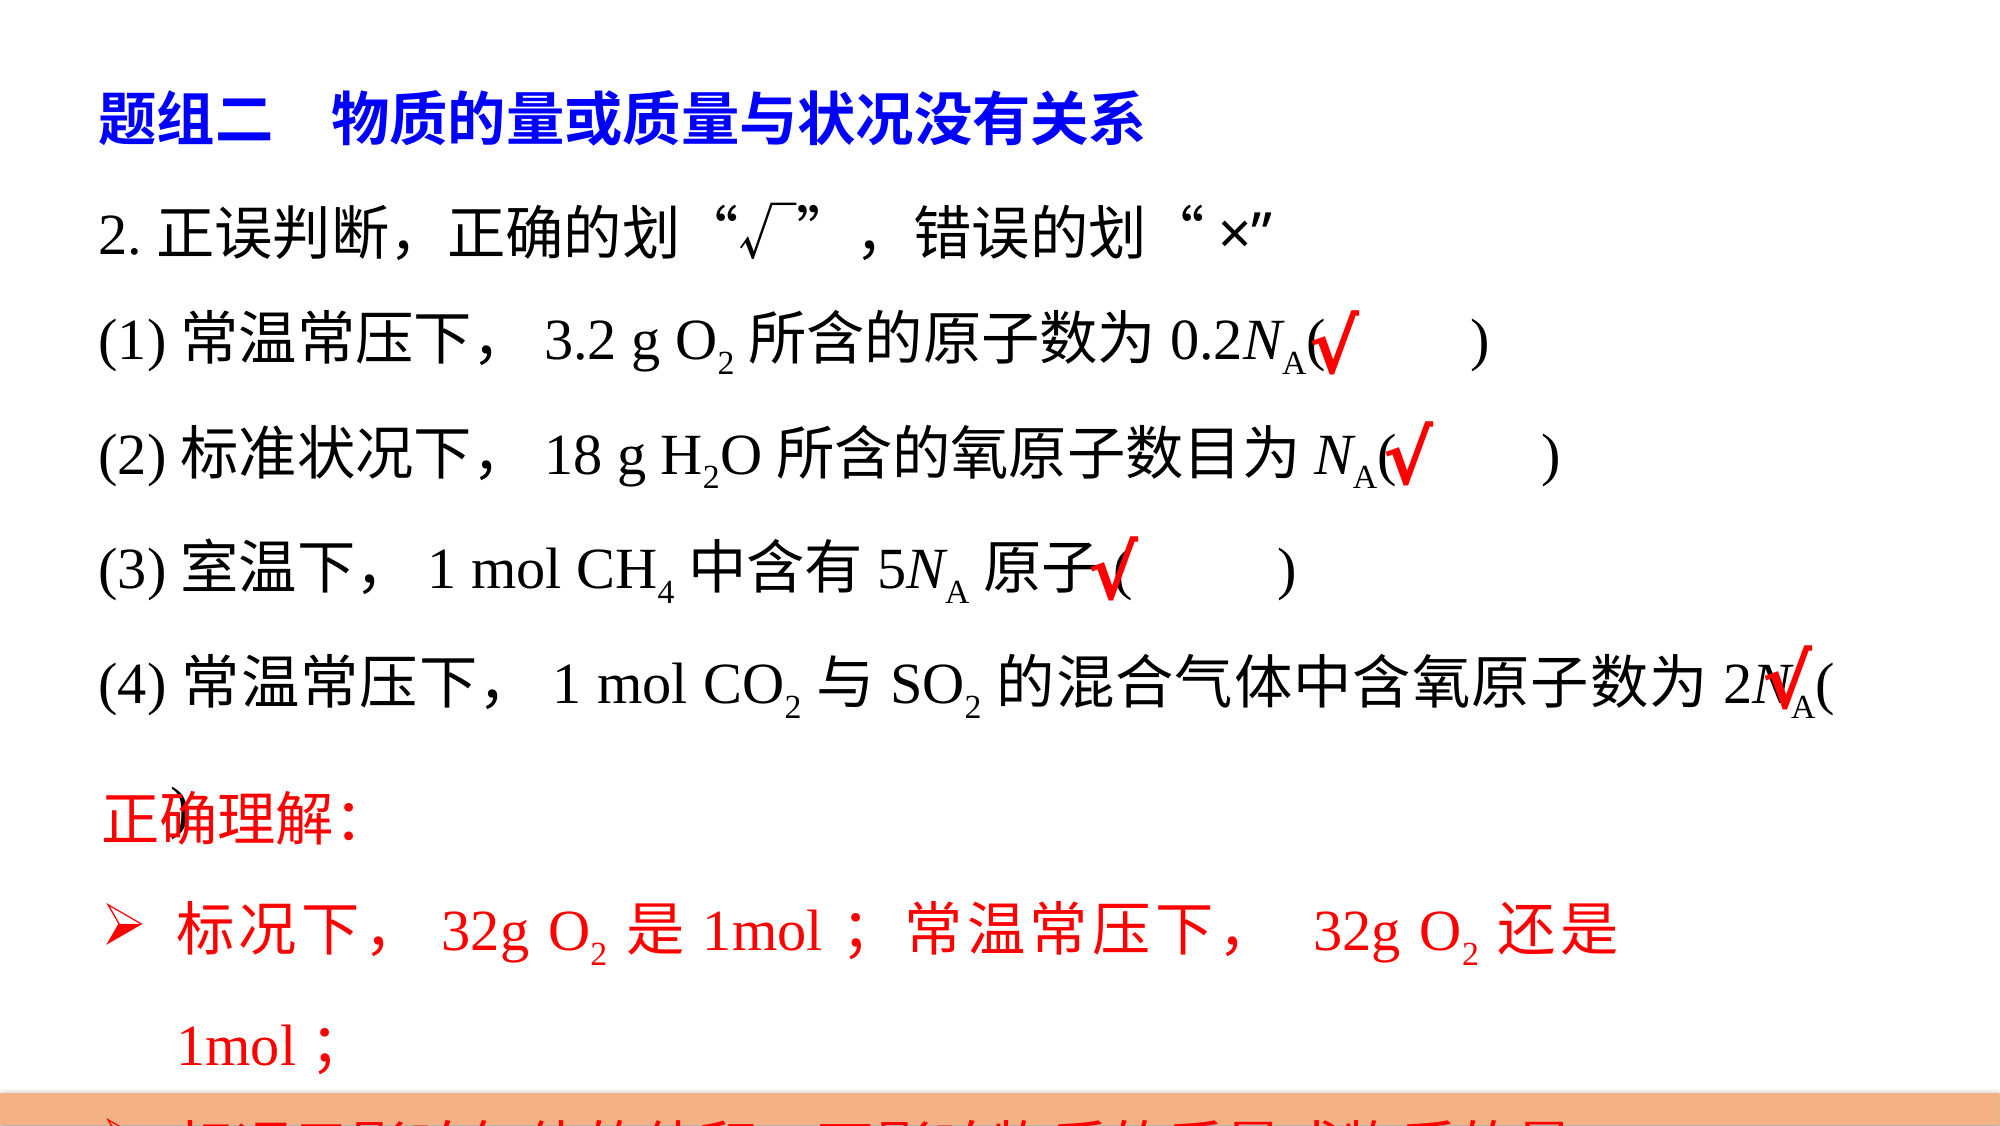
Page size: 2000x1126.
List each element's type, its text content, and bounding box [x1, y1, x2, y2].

text_box 题组二 物质的量或质量与状况没有关系 2.正误判断，正确的划“√”，错误的划“×” (1)常温常压下，3.2 g O2所含的原子数为0.2NA( ) (2)标准状况下，18 g H2O所含的氧原子数目为NA( ) (3)室温下，1 mol CH4中含有5NA原子( ) (4)常温常压下，1 mol CO2与SO2的混合气体中含氧原子数为2NA( ) [78, 27, 1929, 850]
text_box √ [1073, 516, 1154, 622]
text_box [0, 1092, 2000, 1126]
text_box √ [1747, 626, 1827, 732]
text_box 正确理解： 标况下，32g O2是1mol；常温常压下， 32g O2还是1mol； 标况只影响气体的体积，不影响物质的质量或物质的量。 [86, 739, 1648, 1084]
text_box √ [1369, 402, 1449, 507]
text_box √ [1294, 290, 1375, 396]
